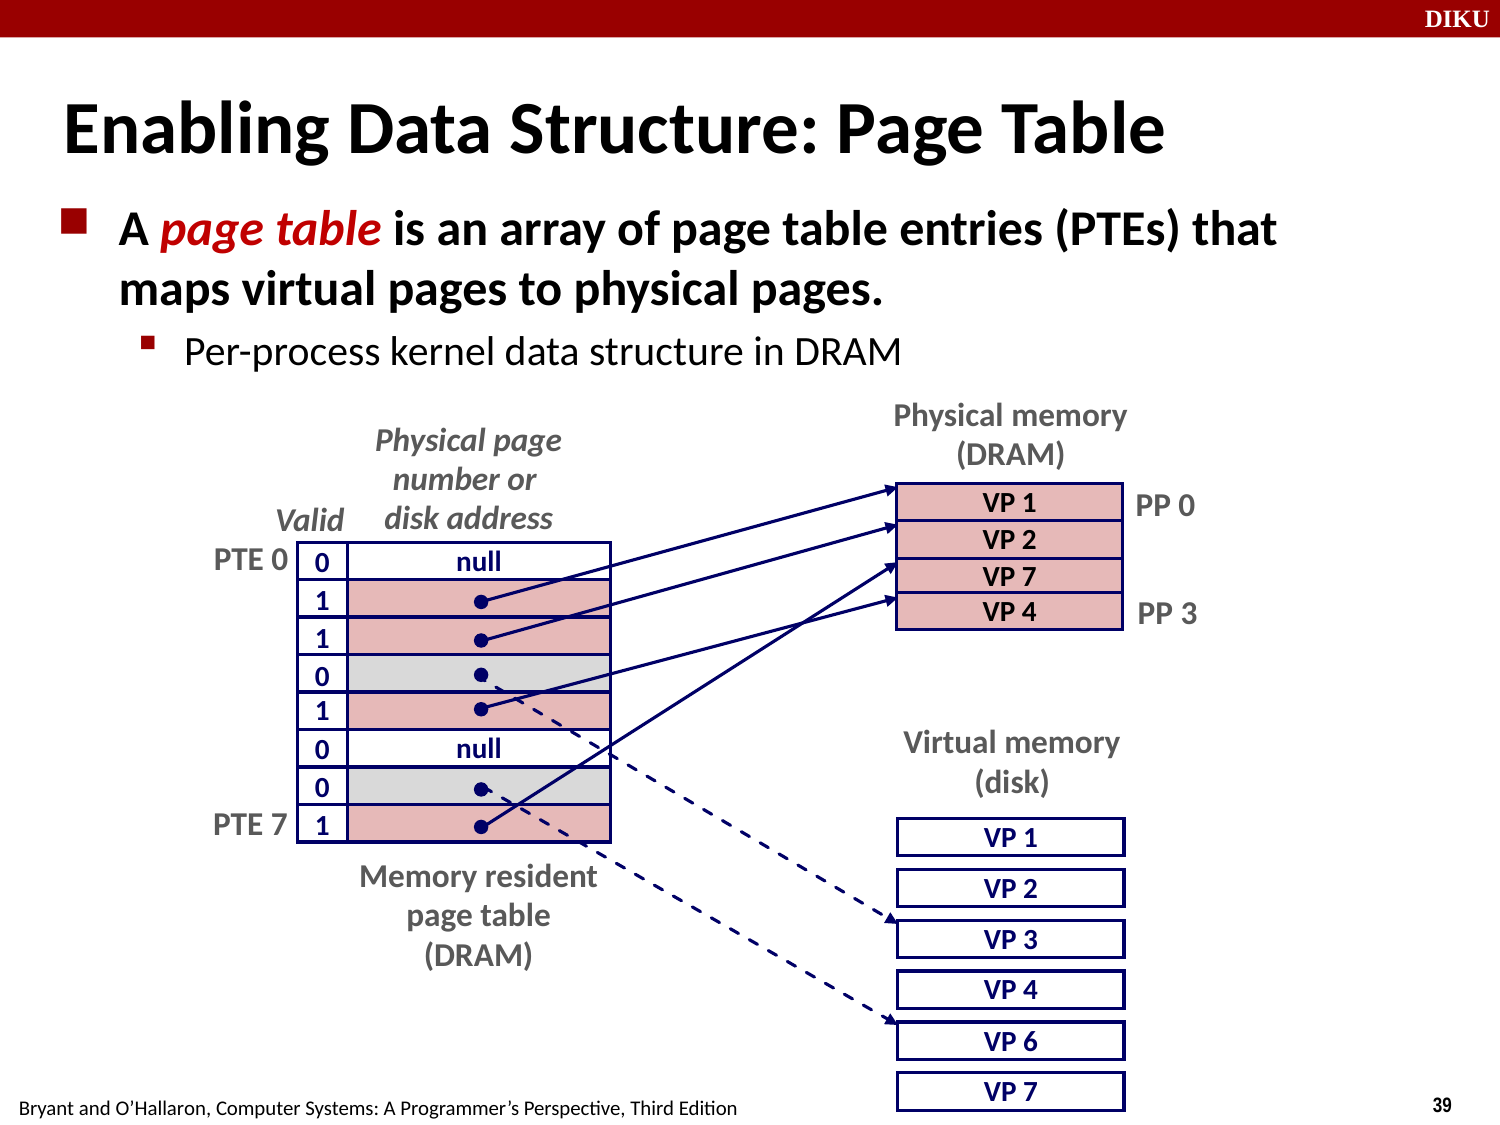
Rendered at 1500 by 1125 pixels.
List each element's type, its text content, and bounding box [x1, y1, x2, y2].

text_box [348, 617, 611, 654]
text_box VP 1 [896, 483, 1123, 521]
text_box PTE 0 [198, 531, 303, 587]
text_box [482, 594, 898, 709]
text_box VP 2 [896, 521, 1123, 559]
text_box [474, 668, 488, 682]
text_box PTE 7 [198, 796, 303, 852]
text_box 1 [299, 685, 345, 725]
text_box [474, 703, 488, 716]
text_box [488, 522, 896, 640]
text_box Valid [260, 492, 373, 548]
text_box Physical page number or disk address [360, 412, 578, 546]
text_box VP 7 [896, 559, 1123, 592]
text_box VP 1 [897, 818, 1124, 856]
text_box [521, 768, 611, 804]
text_box 1 [299, 613, 345, 664]
text_box Virtual memory (disk) [888, 715, 1136, 810]
text_box VP 4 [896, 592, 1122, 630]
text_box [884, 1013, 897, 1025]
text_box [487, 484, 896, 600]
text_box [884, 912, 897, 924]
text_box [474, 634, 488, 647]
text_box [474, 595, 488, 609]
text_box 1 [299, 575, 345, 613]
text_box VP 7 [897, 1072, 1124, 1111]
text_box VP 2 [897, 869, 1124, 907]
text_box null [348, 730, 611, 768]
text_box [474, 820, 488, 834]
text_box null [348, 542, 611, 579]
text_box PP 3 [1122, 585, 1213, 641]
text_box 0 [303, 537, 345, 575]
text_box Physical memory (DRAM) [878, 387, 1143, 482]
text_box VP 3 [897, 920, 1124, 958]
text_box PP 0 [1120, 477, 1211, 533]
text_box VP 4 [897, 971, 1124, 1009]
text_box [348, 579, 611, 617]
text_box 0 [299, 664, 345, 685]
text_box 1 [303, 813, 345, 851]
text_box [803, 562, 898, 622]
text_box [348, 804, 611, 843]
text_box [474, 783, 488, 796]
text_box [348, 654, 611, 692]
text_box [348, 692, 611, 730]
text_box [348, 768, 573, 804]
text_box A page table is an array of page table entries (PTEs) that maps virtual pages to physical pages. Per-process kernel data structure in DRAM [47, 188, 1411, 400]
text_box 0 [299, 762, 345, 813]
text_box 0 [299, 725, 345, 762]
text_box VP 6 [897, 1022, 1124, 1060]
text_box Memory resident page table (DRAM) [344, 848, 614, 983]
text_box Enabling Data Structure: Page Table [48, 59, 1408, 188]
